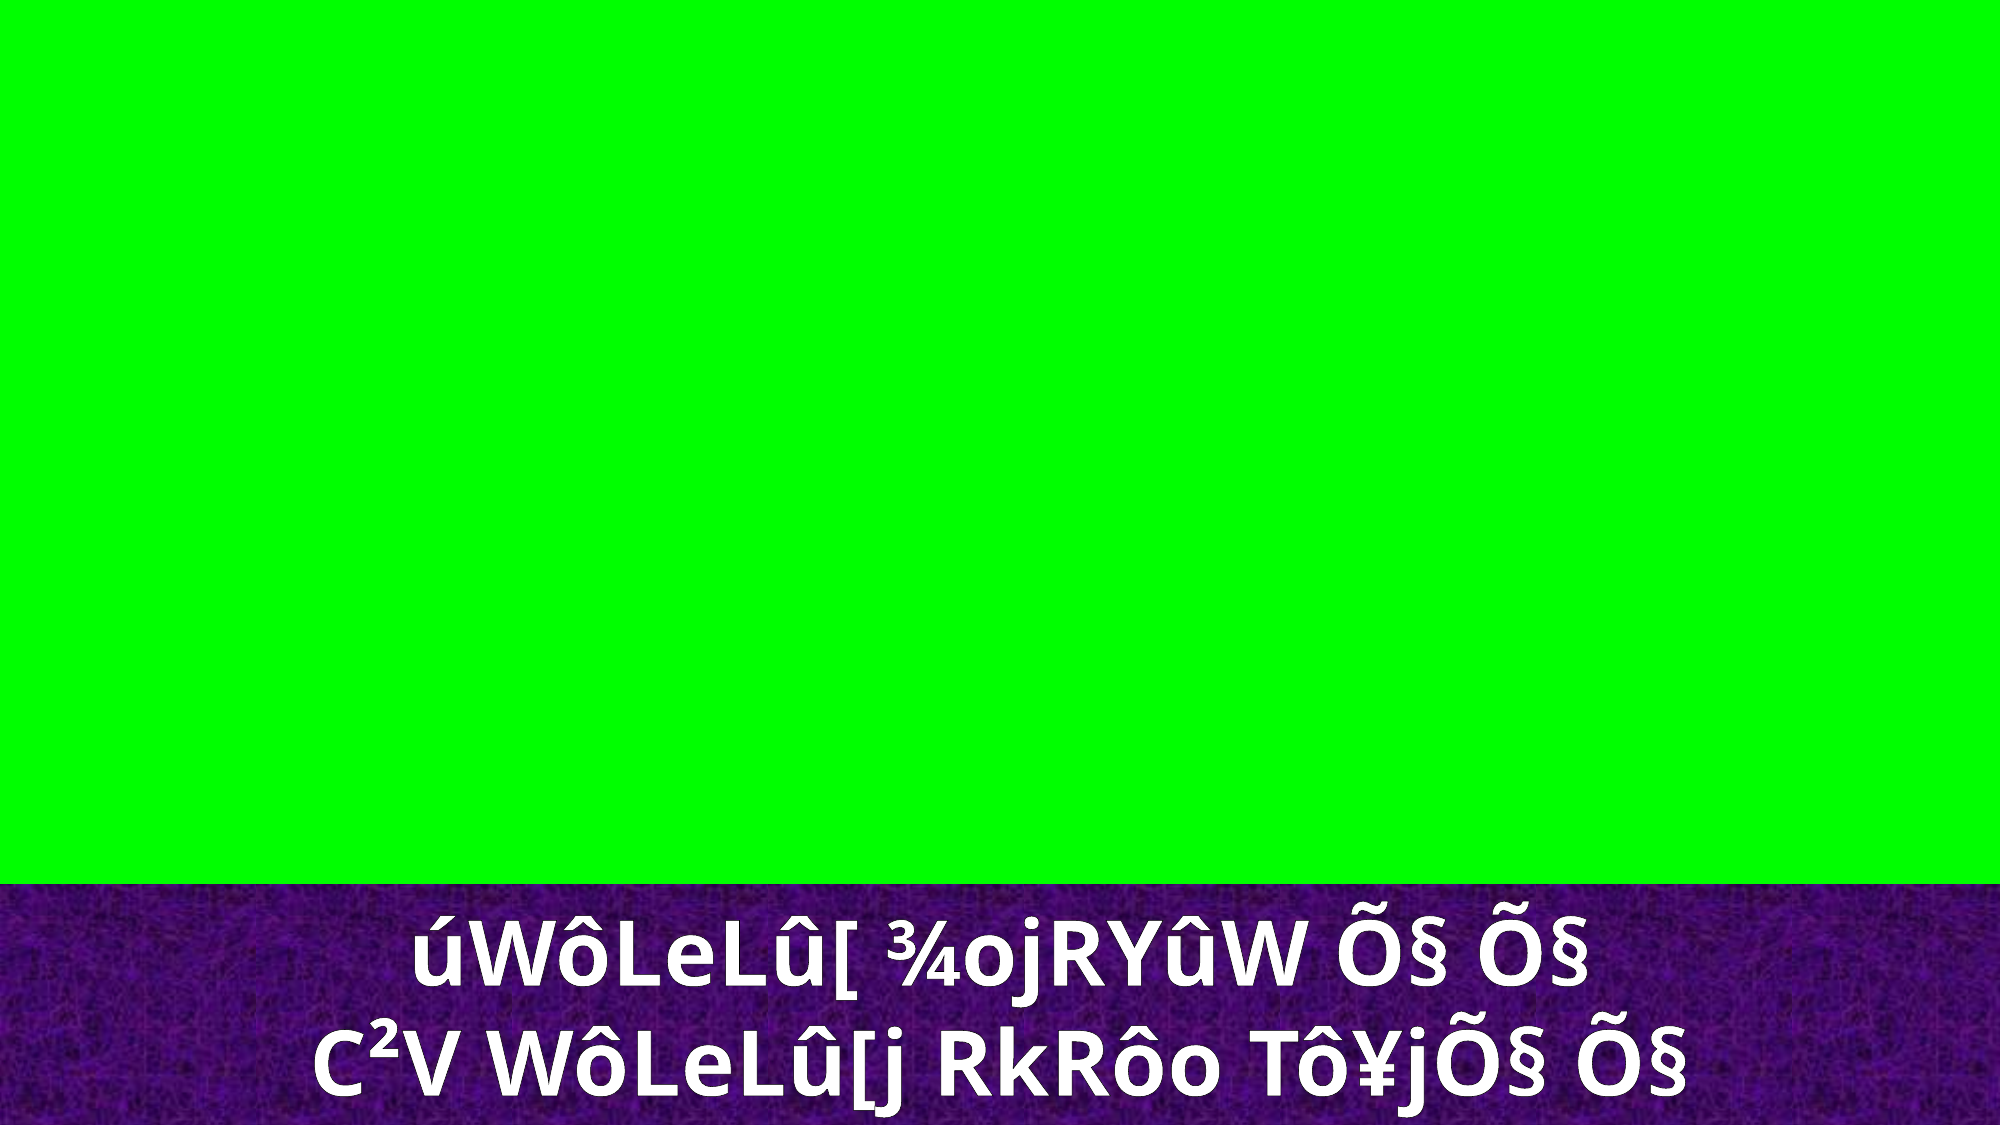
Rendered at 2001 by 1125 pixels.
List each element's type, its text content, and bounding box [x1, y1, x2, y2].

text_box úWôLeLû[ ¾ojRYûW Õ§ Õ§ C²V WôLeLû[j RkRôo Tô¥jÕ§ Õ§ [0, 886, 2000, 1122]
